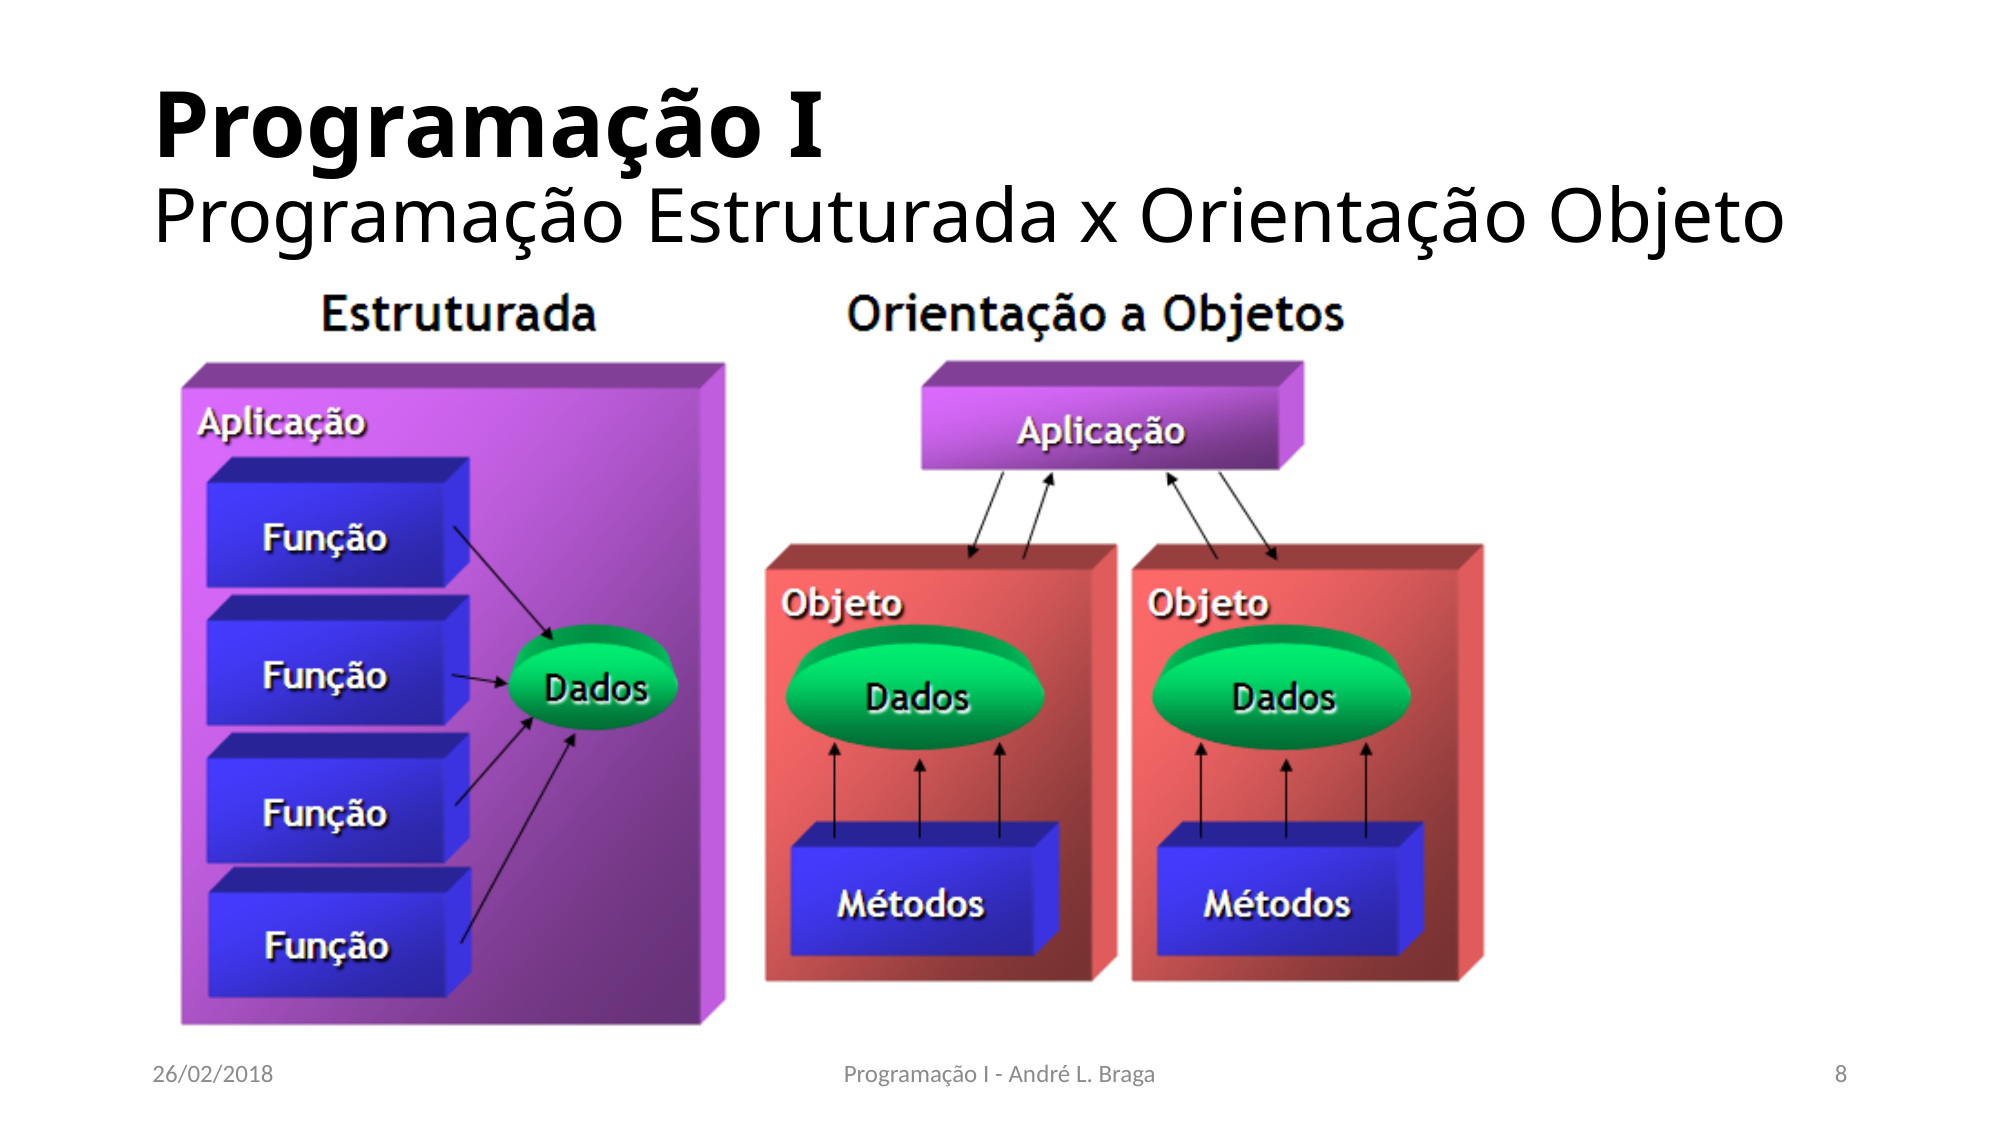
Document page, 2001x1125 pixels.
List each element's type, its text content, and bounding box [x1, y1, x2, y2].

slide_number 8 [1412, 1042, 1863, 1103]
footer Programação I - André L. Braga [662, 1055, 1338, 1103]
title Programação I Programação Estruturada x Orientação Objeto [137, 59, 1863, 278]
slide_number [137, 1042, 588, 1103]
picture [150, 277, 1507, 1055]
